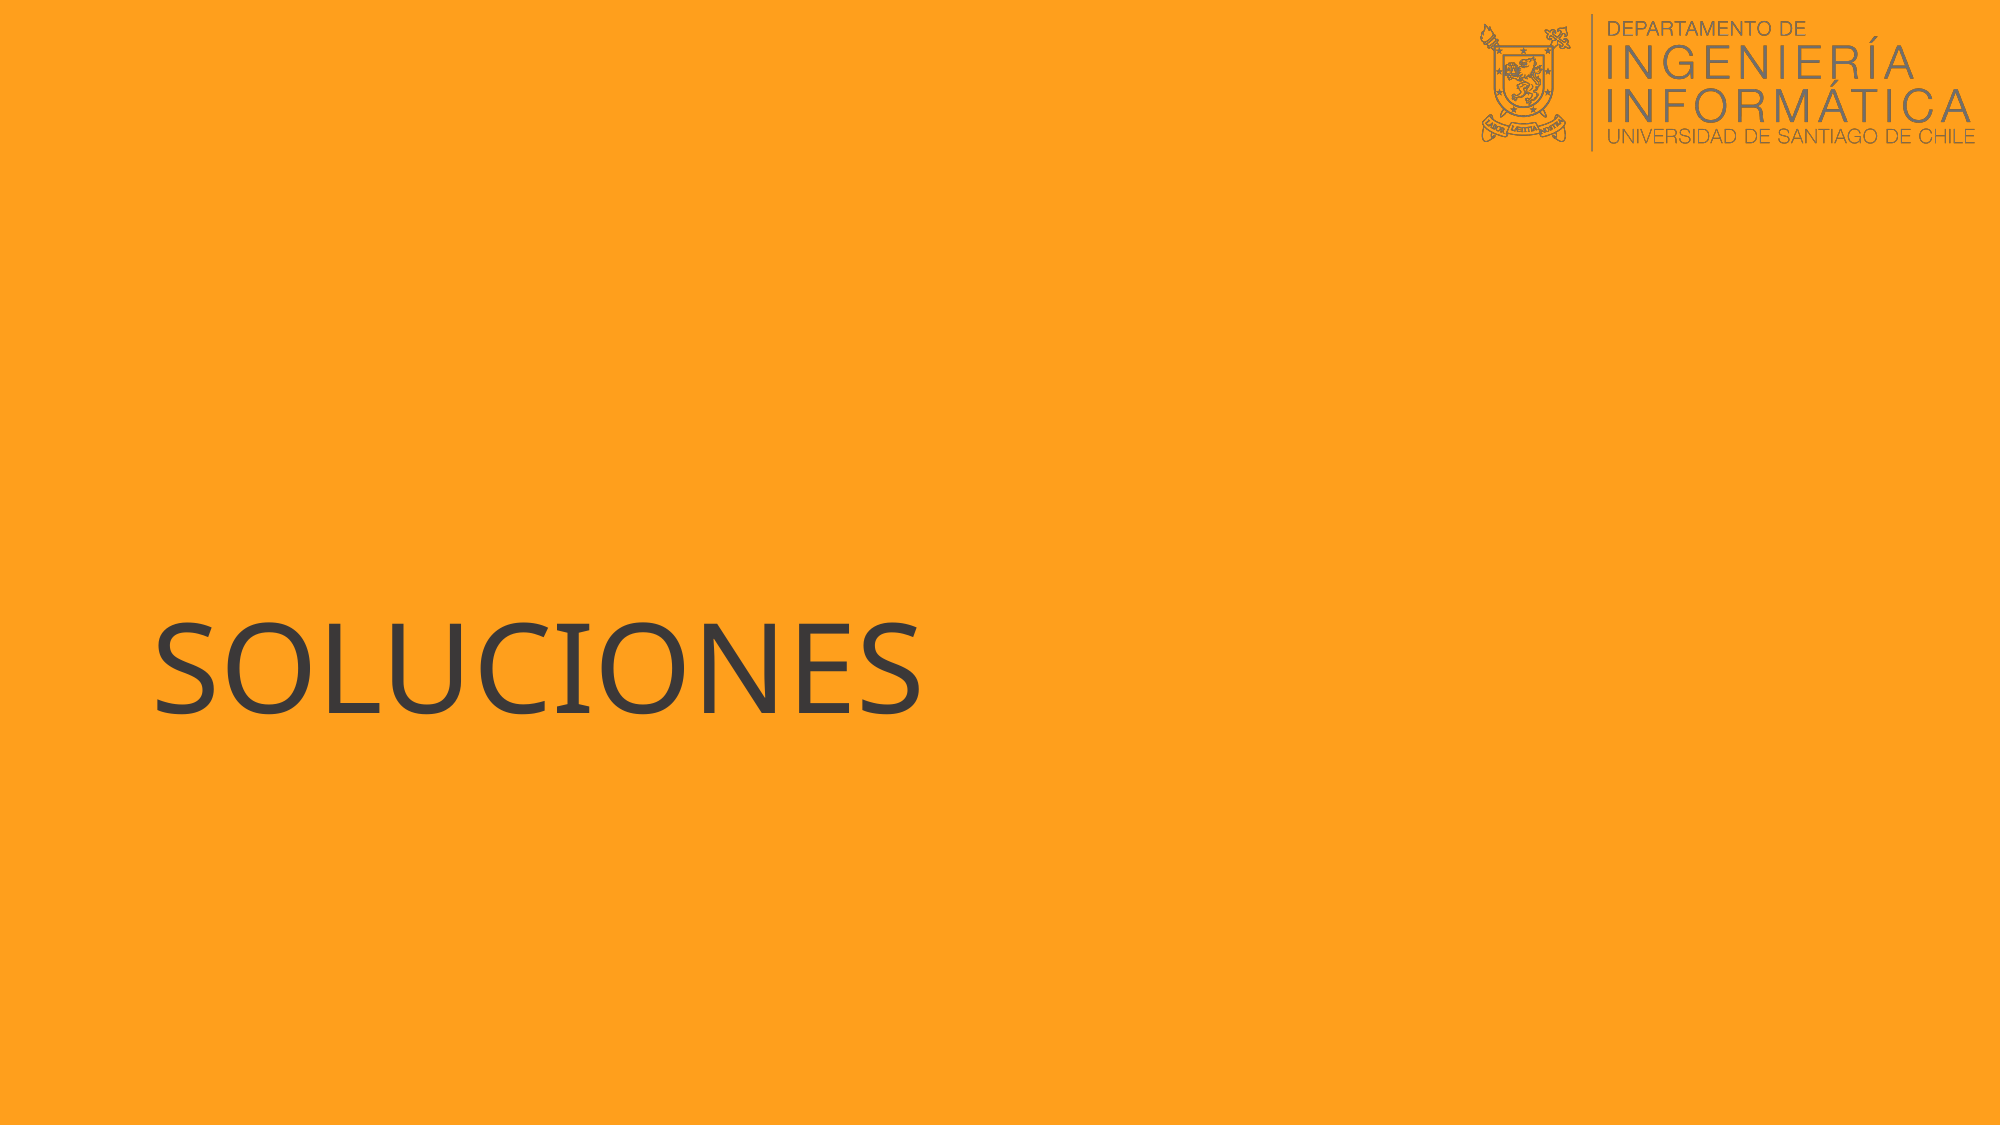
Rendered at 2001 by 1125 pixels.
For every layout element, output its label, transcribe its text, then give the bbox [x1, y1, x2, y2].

picture [1457, 0, 2000, 171]
title SOLUCIONES [136, 280, 1862, 749]
